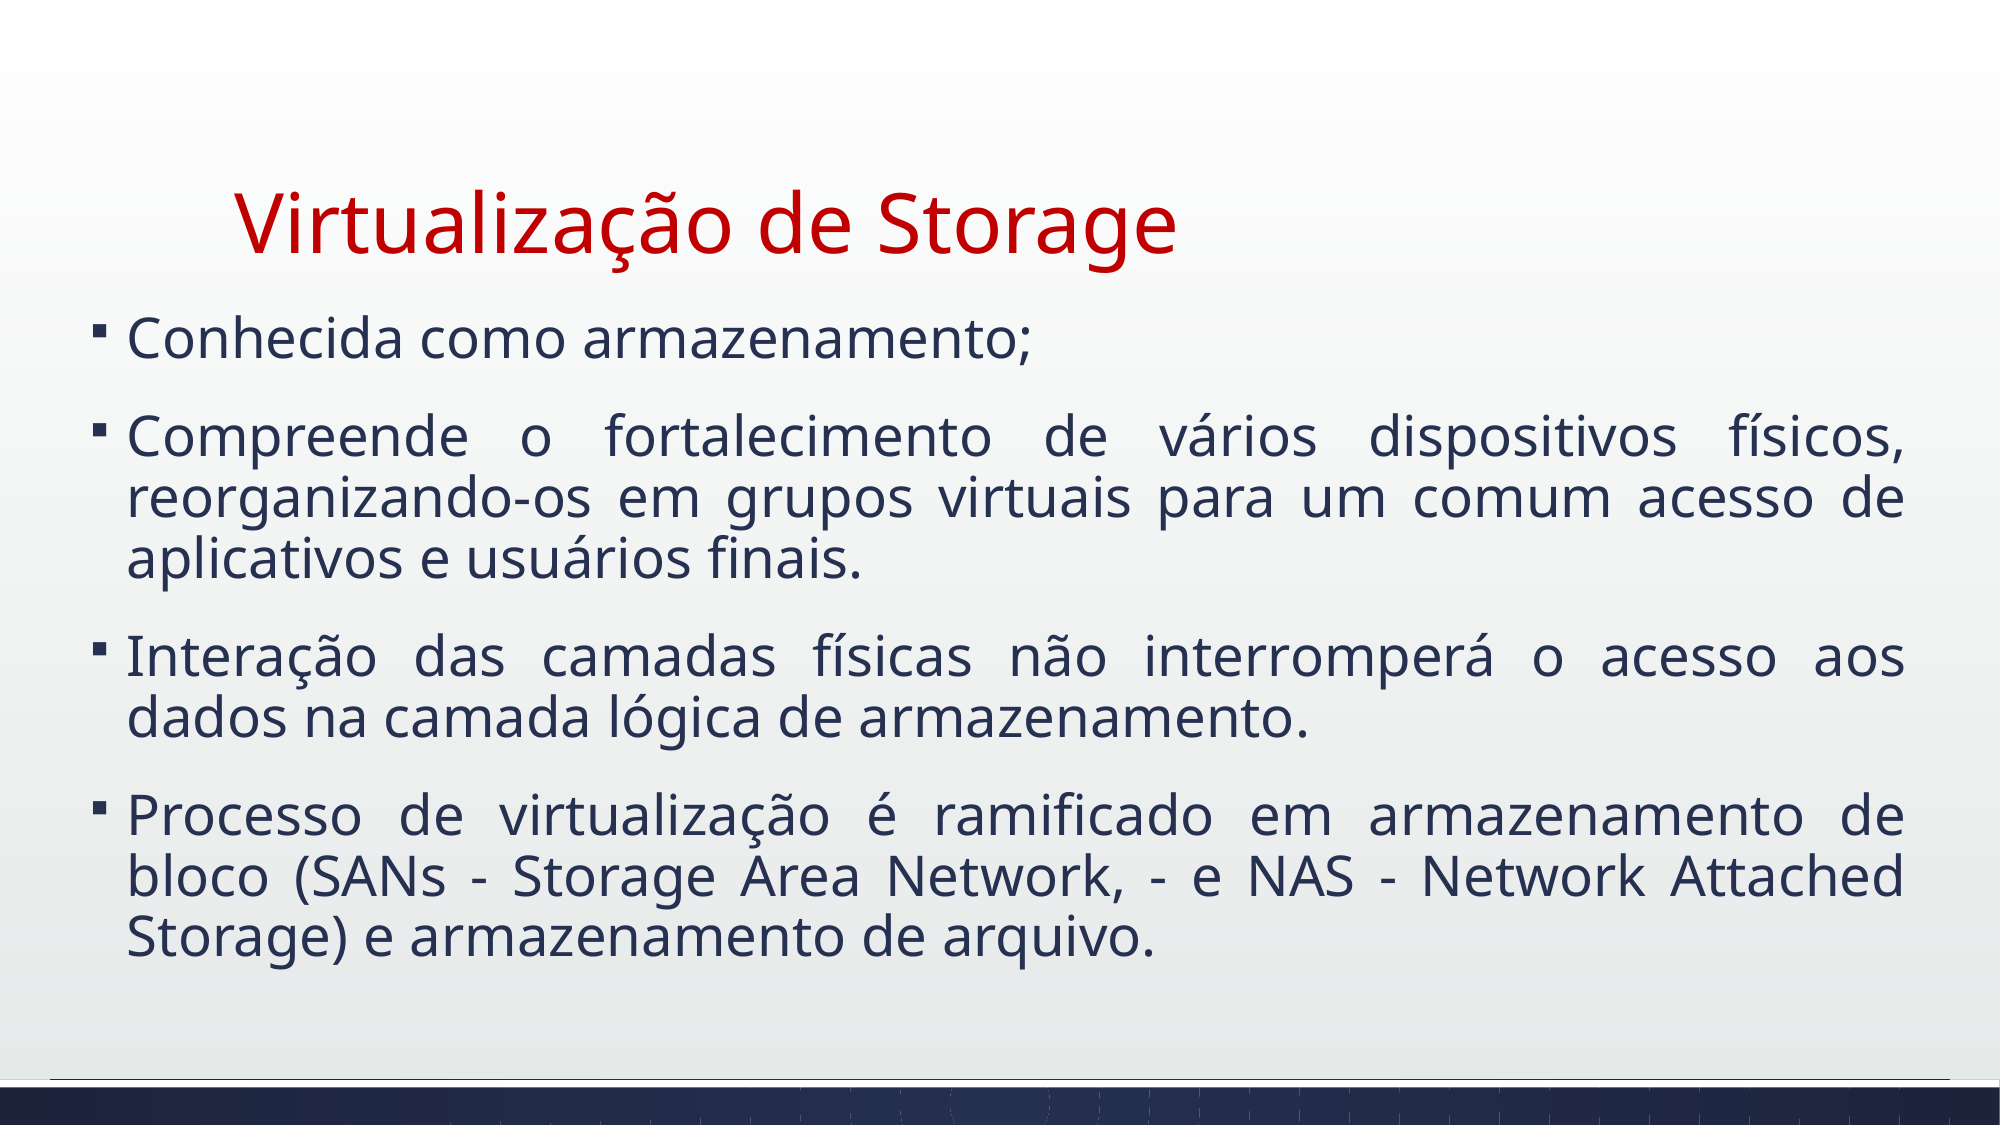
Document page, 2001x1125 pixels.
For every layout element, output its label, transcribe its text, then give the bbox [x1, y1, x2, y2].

title Virtualização de Storage [219, 76, 1780, 279]
list Conhecida como armazenamento; Compreende o fortalecimento de vários dispositivos físicos, reorganizando-os em grupos virtuais para um comum acesso de aplicativos e usuários finais. Interação das camadas físicas não interromperá o acesso aos dados na camada lógica de armazenamento. Processo de virtualização é ramificado em armazenamento de bloco (SANs - Storage Area Network, - e NAS - Network Attached Storage) e armazenamento de arquivo. [66, 302, 1922, 1071]
